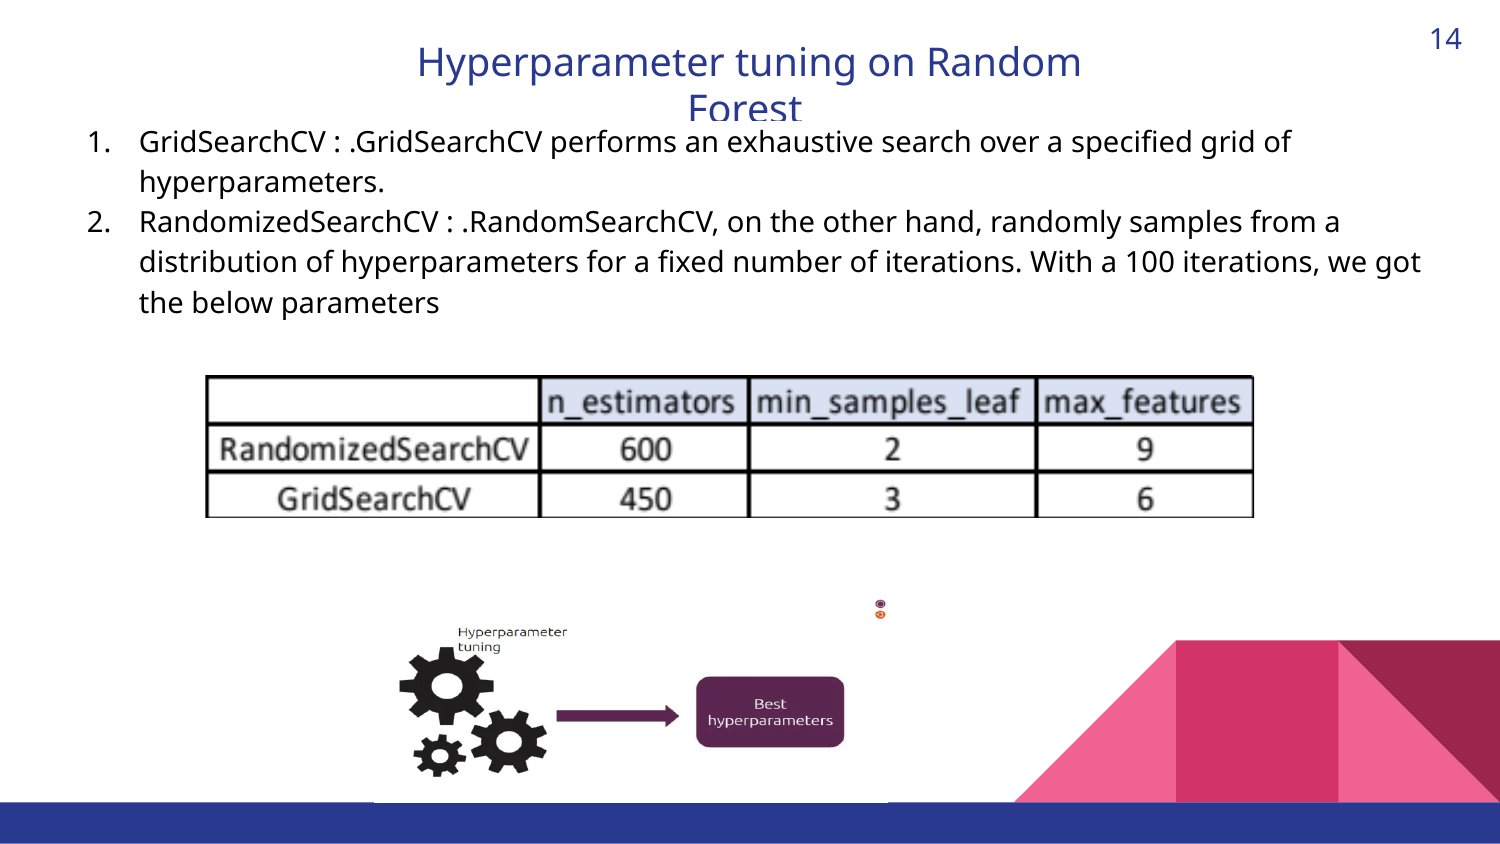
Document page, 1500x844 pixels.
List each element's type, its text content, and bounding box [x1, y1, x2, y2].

title Hyperparameter tuning on Random Forest [352, 21, 1148, 90]
list GridSearchCV : .GridSearchCV performs an exhaustive search over a specified grid of hyperparameters. RandomizedSearchCV : .RandomSearchCV, on the other hand, randomly samples from a distribution of hyperparameters for a fixed number of iterations. With a 100 iterations, we got the below parameters [49, 103, 1451, 648]
text_box 14 [1413, 5, 1496, 71]
picture [205, 374, 1255, 518]
picture [374, 598, 889, 803]
